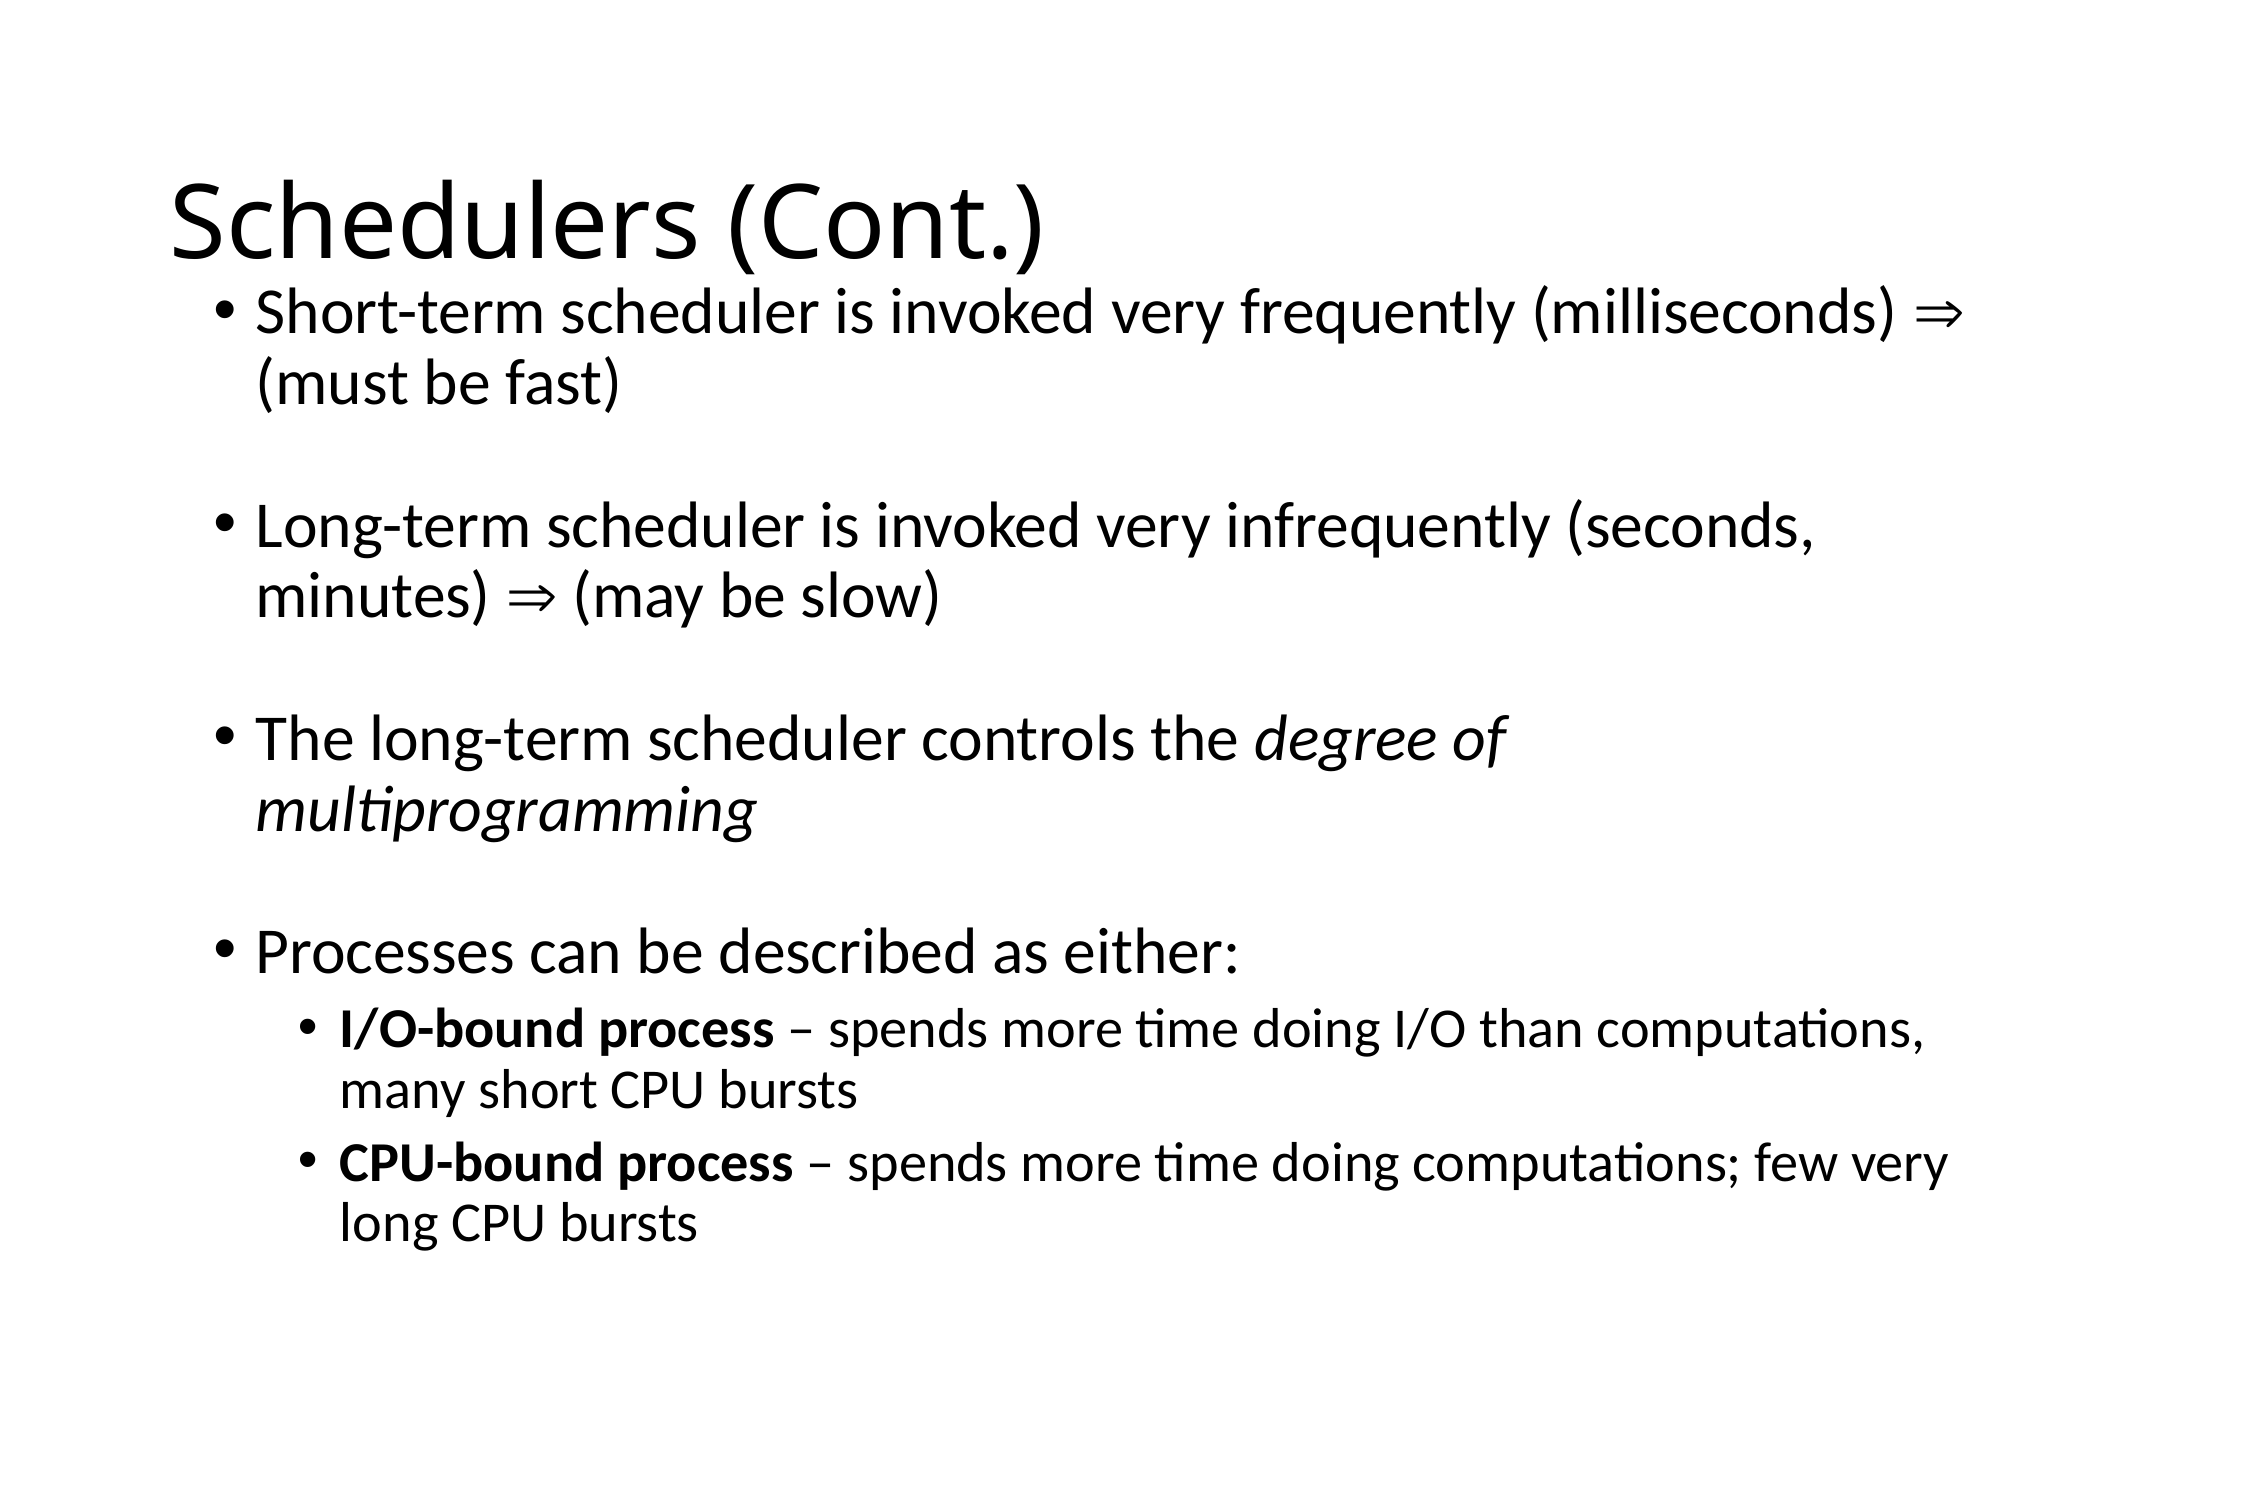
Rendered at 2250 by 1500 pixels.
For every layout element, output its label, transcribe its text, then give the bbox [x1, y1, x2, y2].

list Short-term scheduler is invoked very frequently (milliseconds)  (must be fast) Long-term scheduler is invoked very infrequently (seconds, minutes)  (may be slow) The long-term scheduler controls the degree of multiprogramming Processes can be described as either: I/O-bound process – spends more time doing I/O than computations, many short CPU bursts CPU-bound process – spends more time doing computations; few very long CPU bursts [198, 269, 2016, 1261]
title Schedulers (Cont.) [154, 79, 2096, 370]
